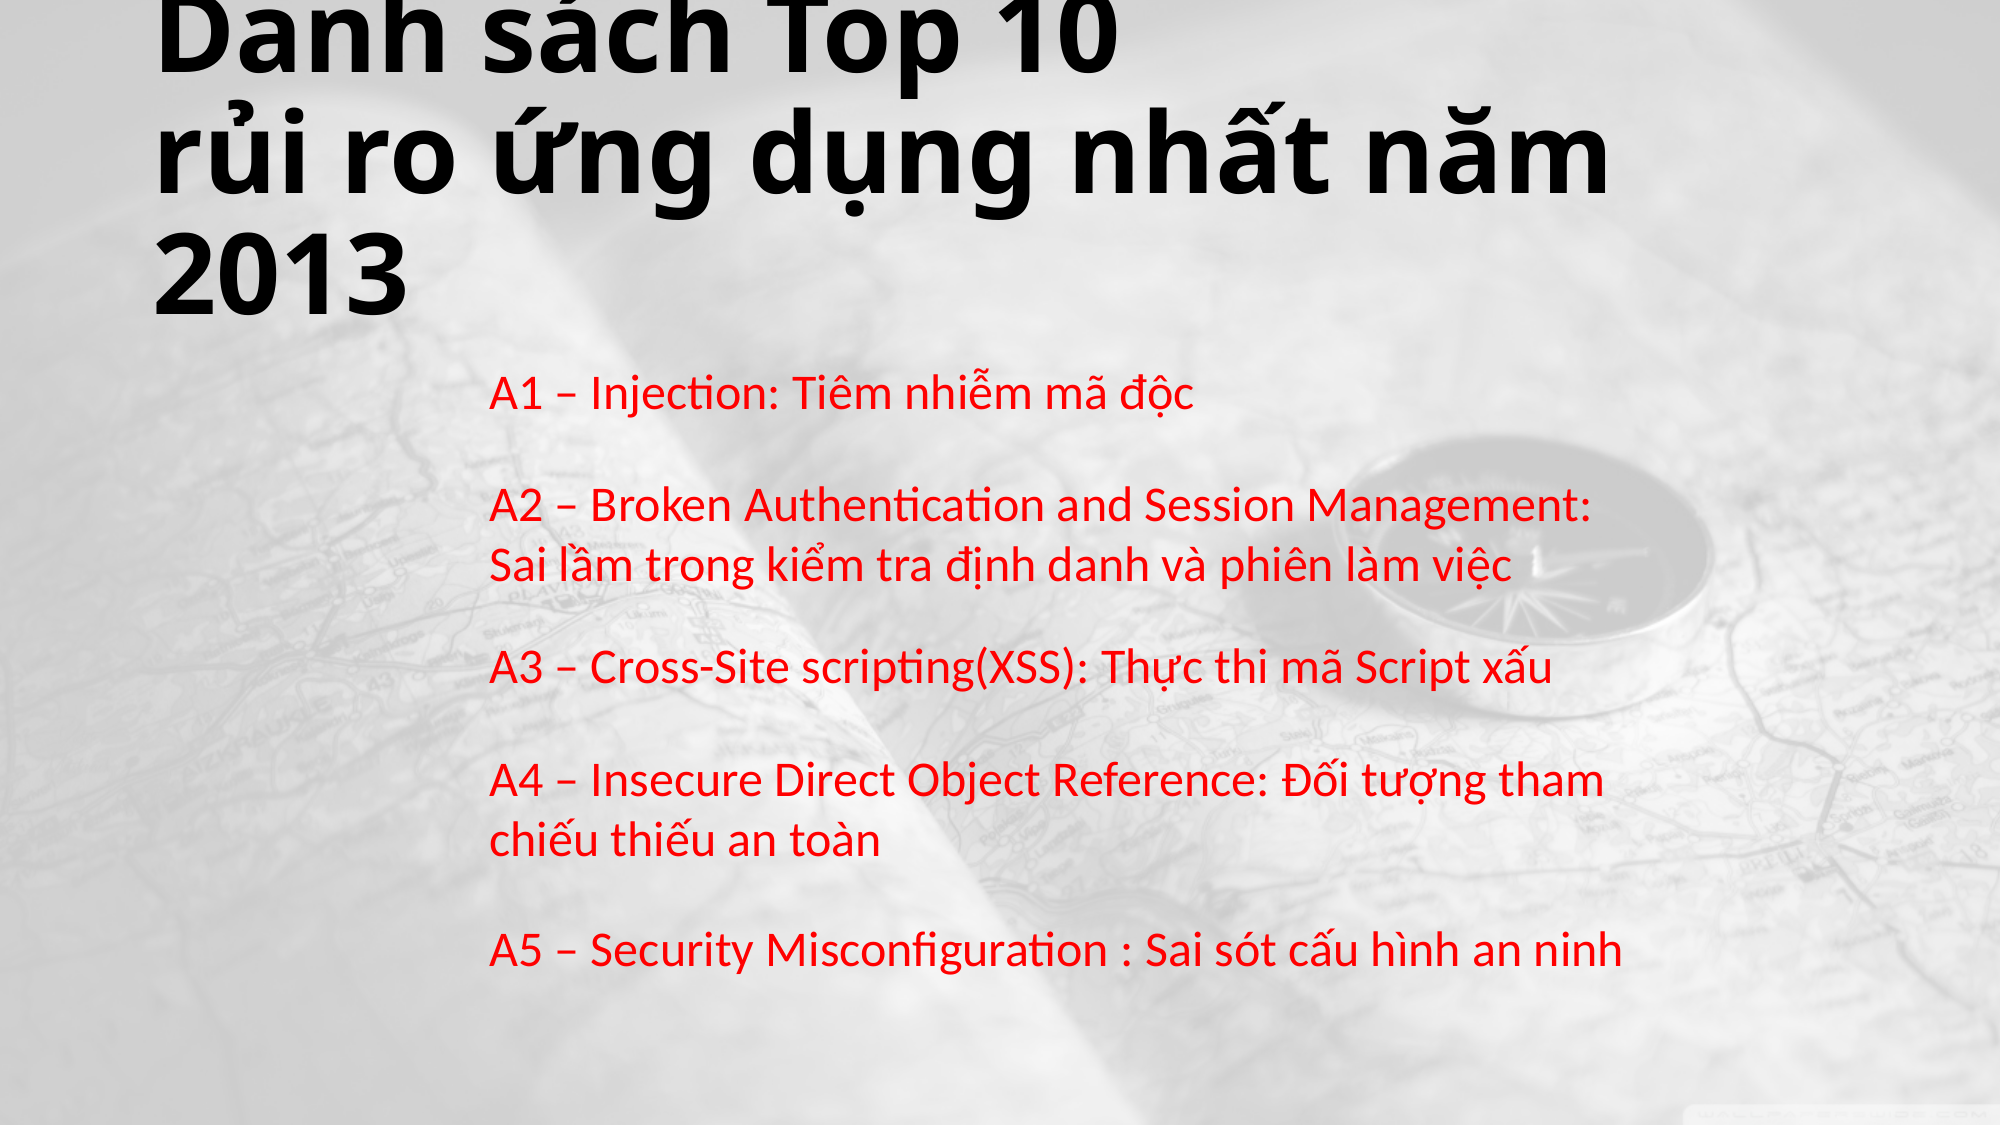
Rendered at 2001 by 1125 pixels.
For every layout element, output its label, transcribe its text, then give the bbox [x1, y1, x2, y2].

text_box A5 – Security Misconfiguration : Sai sót cấu hình an ninh [474, 909, 1670, 984]
text_box A2 – Broken Authentication and Session Management: Sai lầm trong kiểm tra định danh và phiên làm việc [474, 464, 1670, 599]
text_box A4 – Insecure Direct Object Reference: Đối tượng tham chiếu thiếu an toàn [474, 738, 1670, 874]
title Danh sách Top 10 rủi ro ứng dụng nhất năm 2013 [137, 108, 1863, 326]
text_box A3 – Cross-Site scripting(XSS): Thực thi mã Script xấu [474, 626, 1670, 702]
text_box A1 – Injection: Tiêm nhiễm mã độc [474, 352, 1670, 427]
